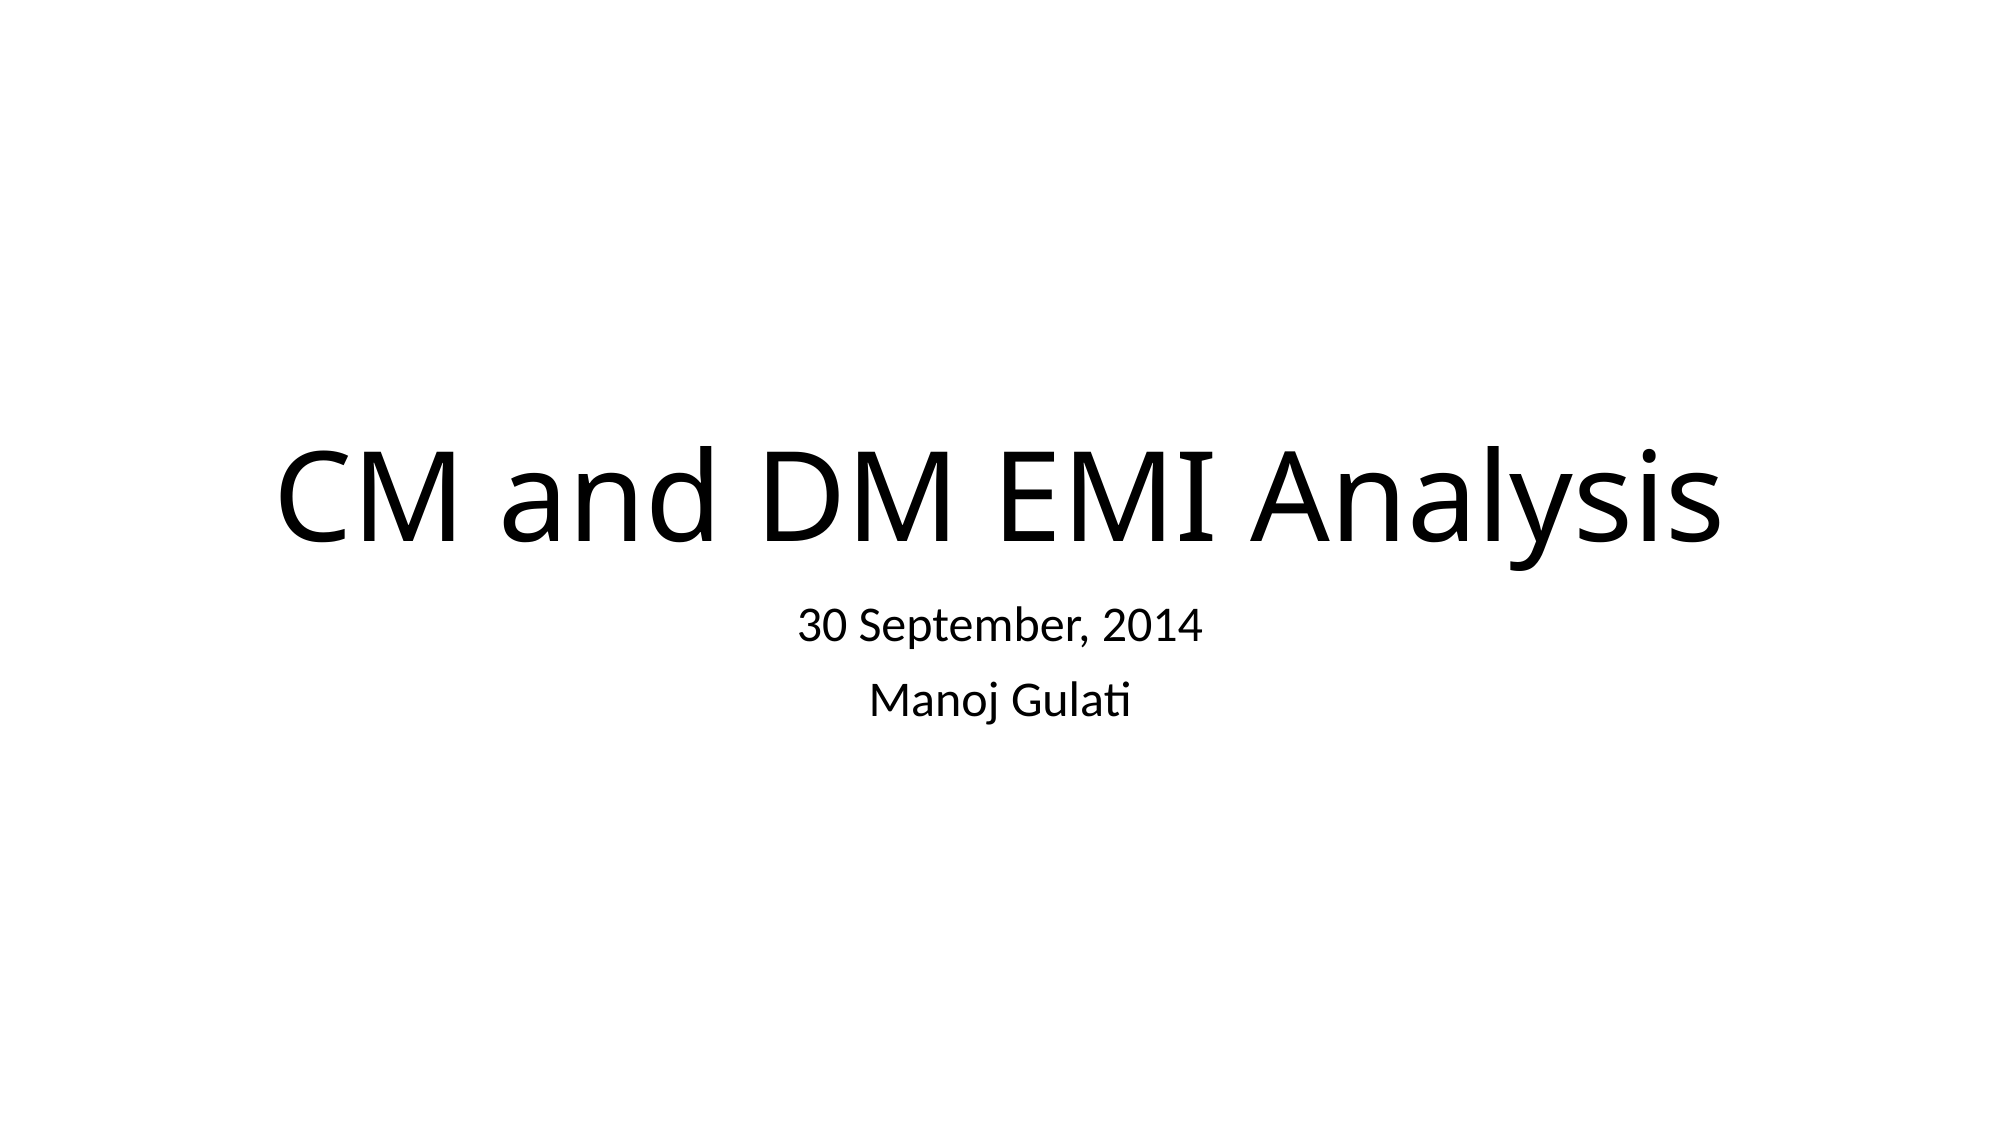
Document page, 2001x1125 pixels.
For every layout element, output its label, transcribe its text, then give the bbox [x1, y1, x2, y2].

subtitle 30 September, 2014 Manoj Gulati [249, 590, 1750, 863]
title CM and DM EMI Analysis [249, 184, 1750, 576]
